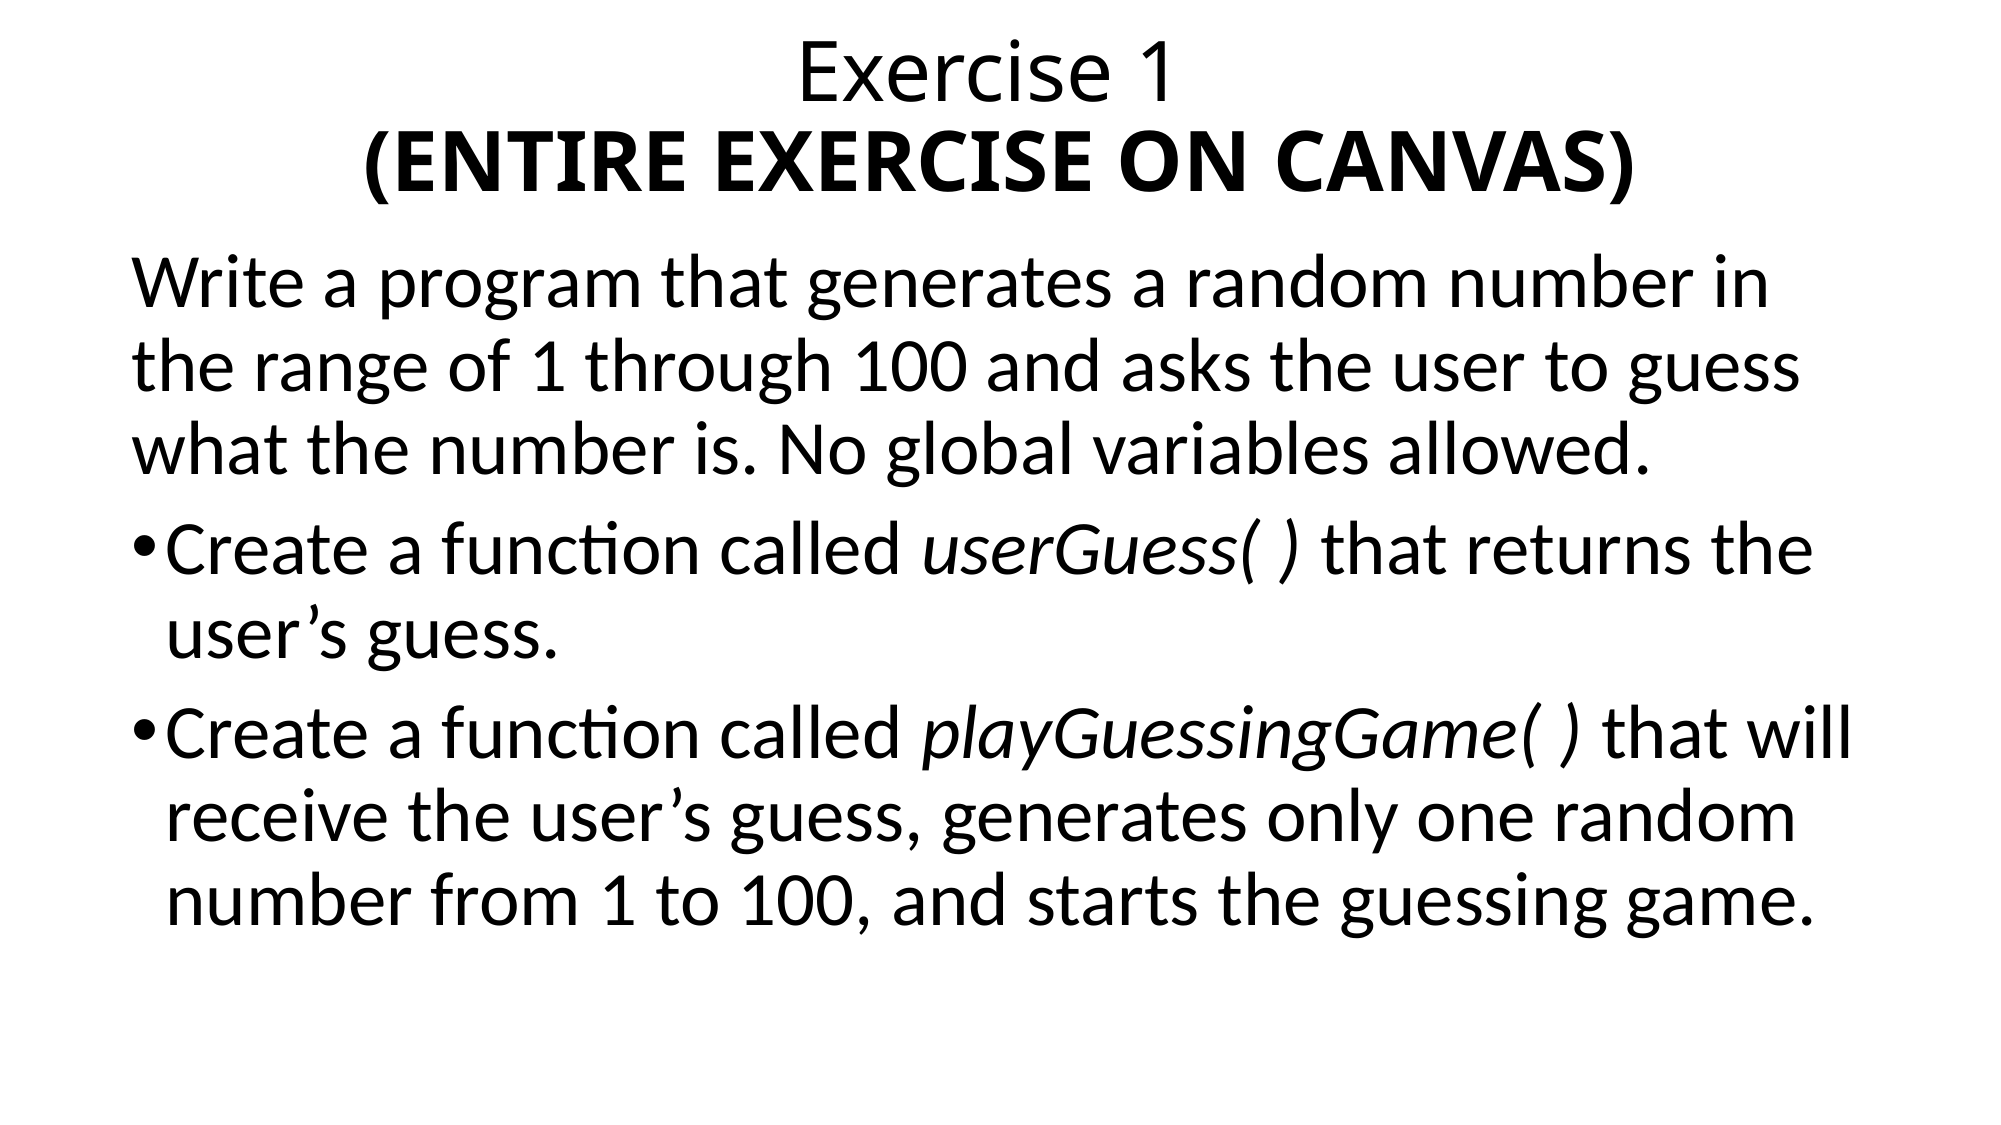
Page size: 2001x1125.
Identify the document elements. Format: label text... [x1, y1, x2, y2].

title Exercise 1 (ENTIRE EXERCISE ON CANVAS) [137, 19, 1863, 220]
list Write a program that generates a random number in the range of 1 through 100 and asks the user to guess what the number is. No global variables allowed. Create a function called userGuess( ) that returns the user’s guess. Create a function called playGuessingGame( ) that will receive the user’s guess, generates only one random number from 1 to 100, and starts the guessing game. [116, 233, 1884, 1036]
